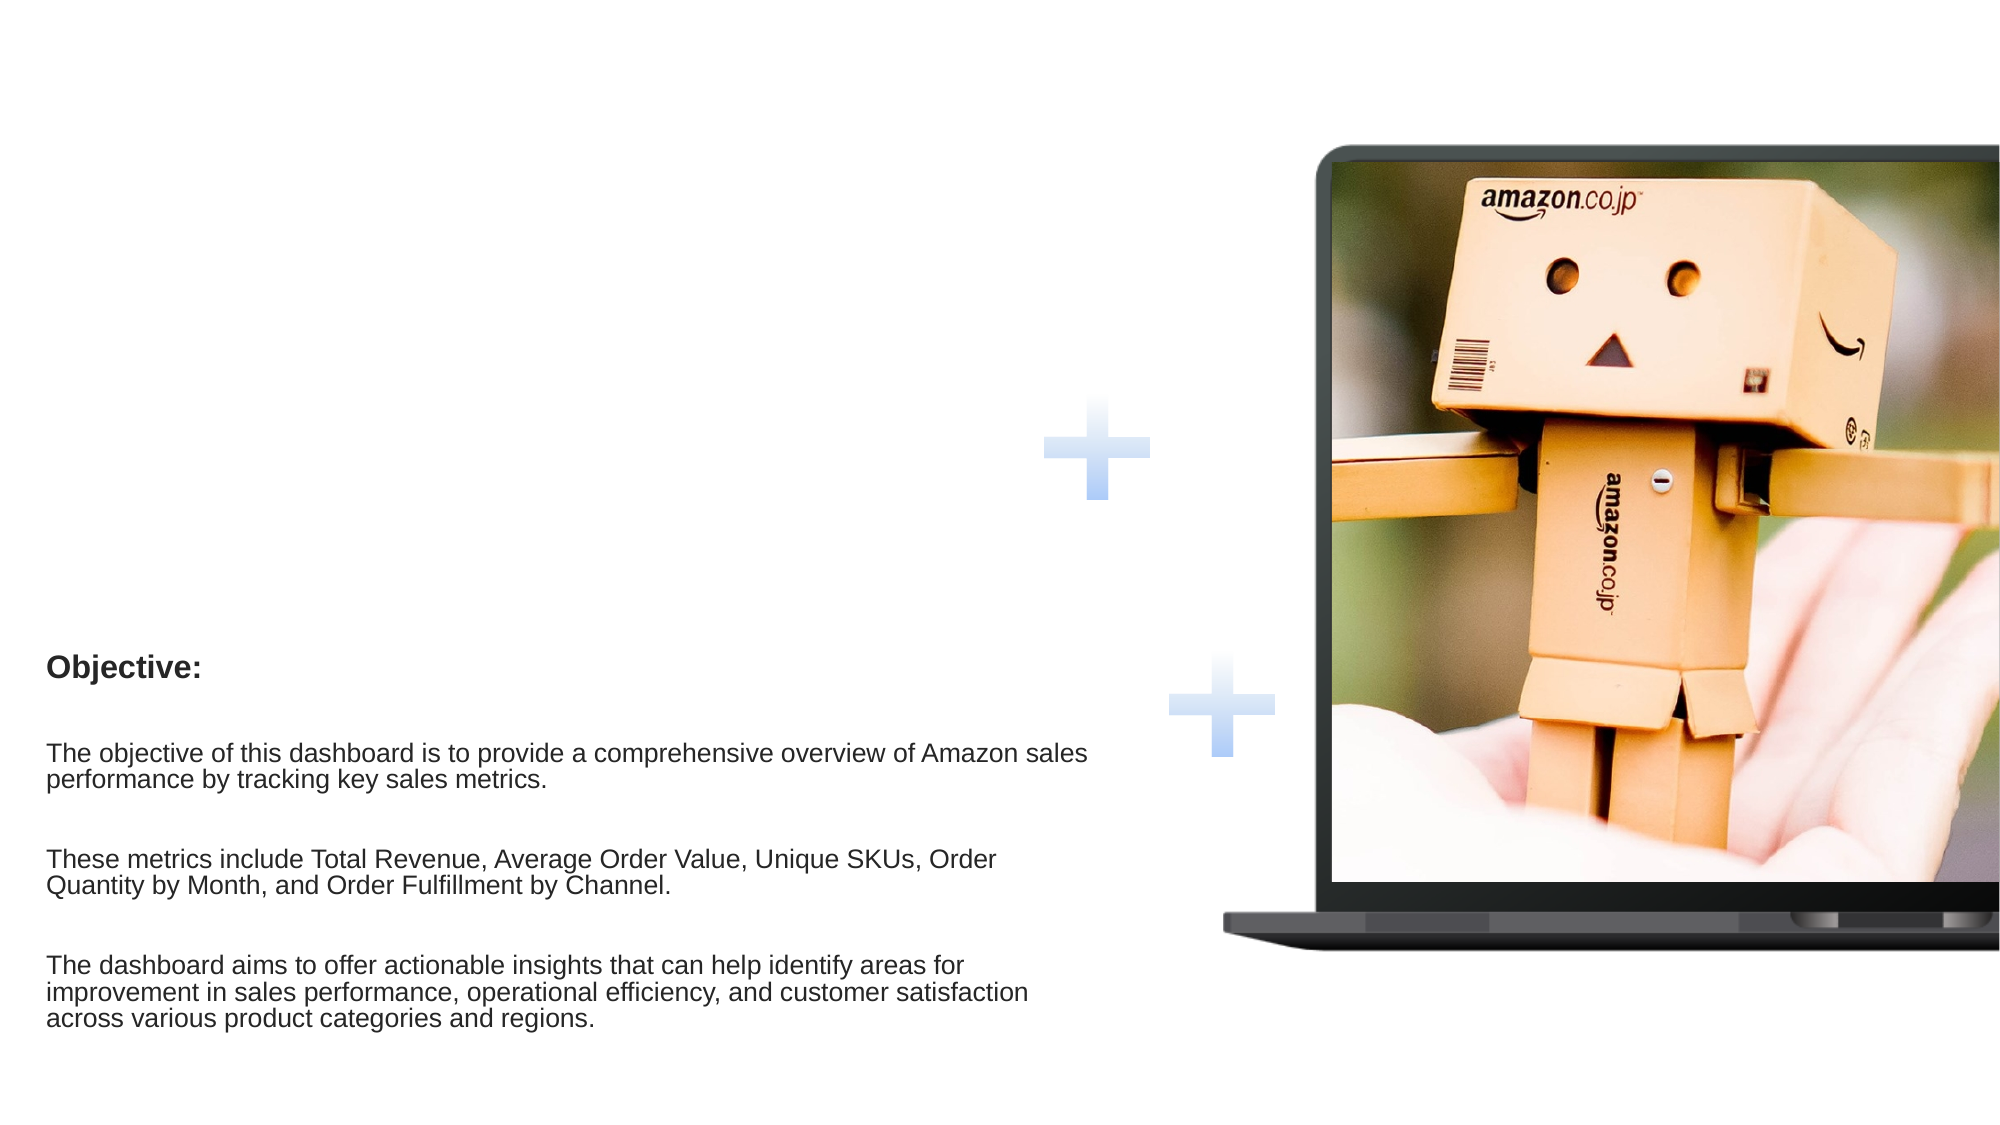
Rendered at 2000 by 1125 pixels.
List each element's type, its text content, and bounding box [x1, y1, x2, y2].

picture [1170, 87, 2000, 1005]
title Objective: The objective of this dashboard is to provide a comprehensive overview of Amazon sales performance by tracking key sales metrics. These metrics include Total Revenue, Average Order Value, Unique SKUs, Order Quantity by Month, and Order Fulfillment by Channel. The dashboard aims to offer actionable insights that can help identify areas for improvement in sales performance, operational efficiency, and customer satisfaction across various product categories and regions. [31, 633, 1113, 1125]
